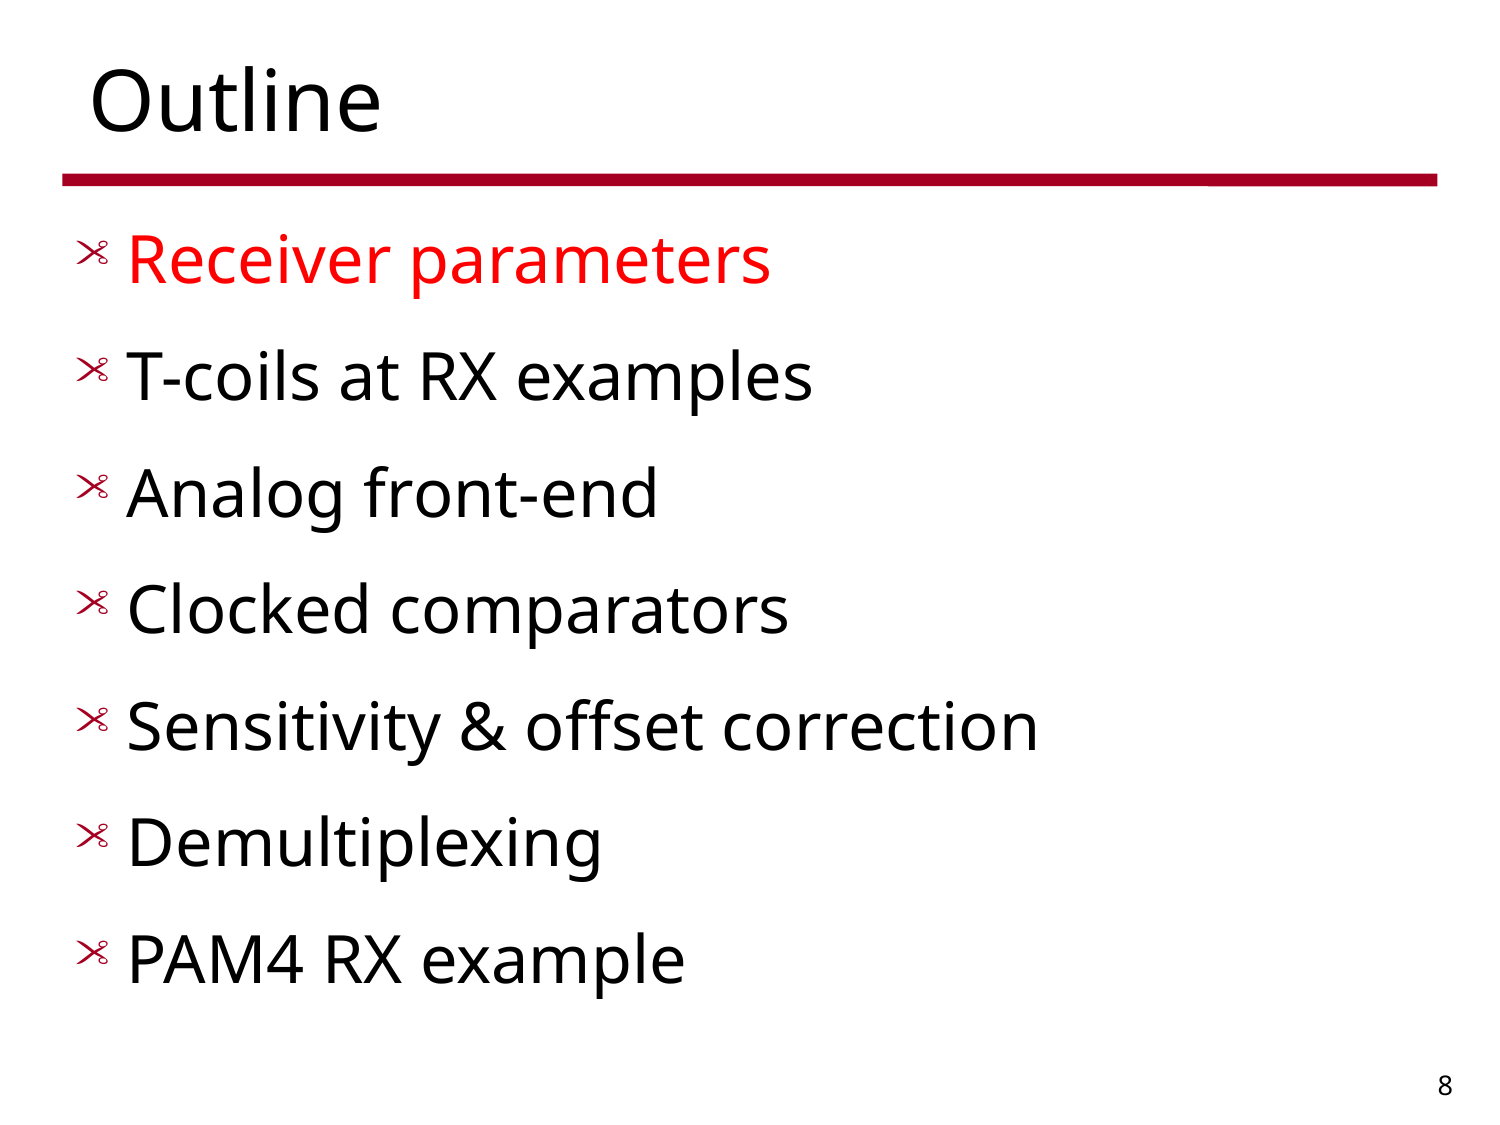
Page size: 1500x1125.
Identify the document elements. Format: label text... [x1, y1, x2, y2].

list Receiver parameters T-coils at RX examples Analog front-end Clocked comparators Sensitivity & offset correction Demultiplexing PAM4 RX example [60, 210, 1425, 973]
slide_number 8 [1154, 1037, 1468, 1113]
title Outline [74, 29, 1354, 156]
